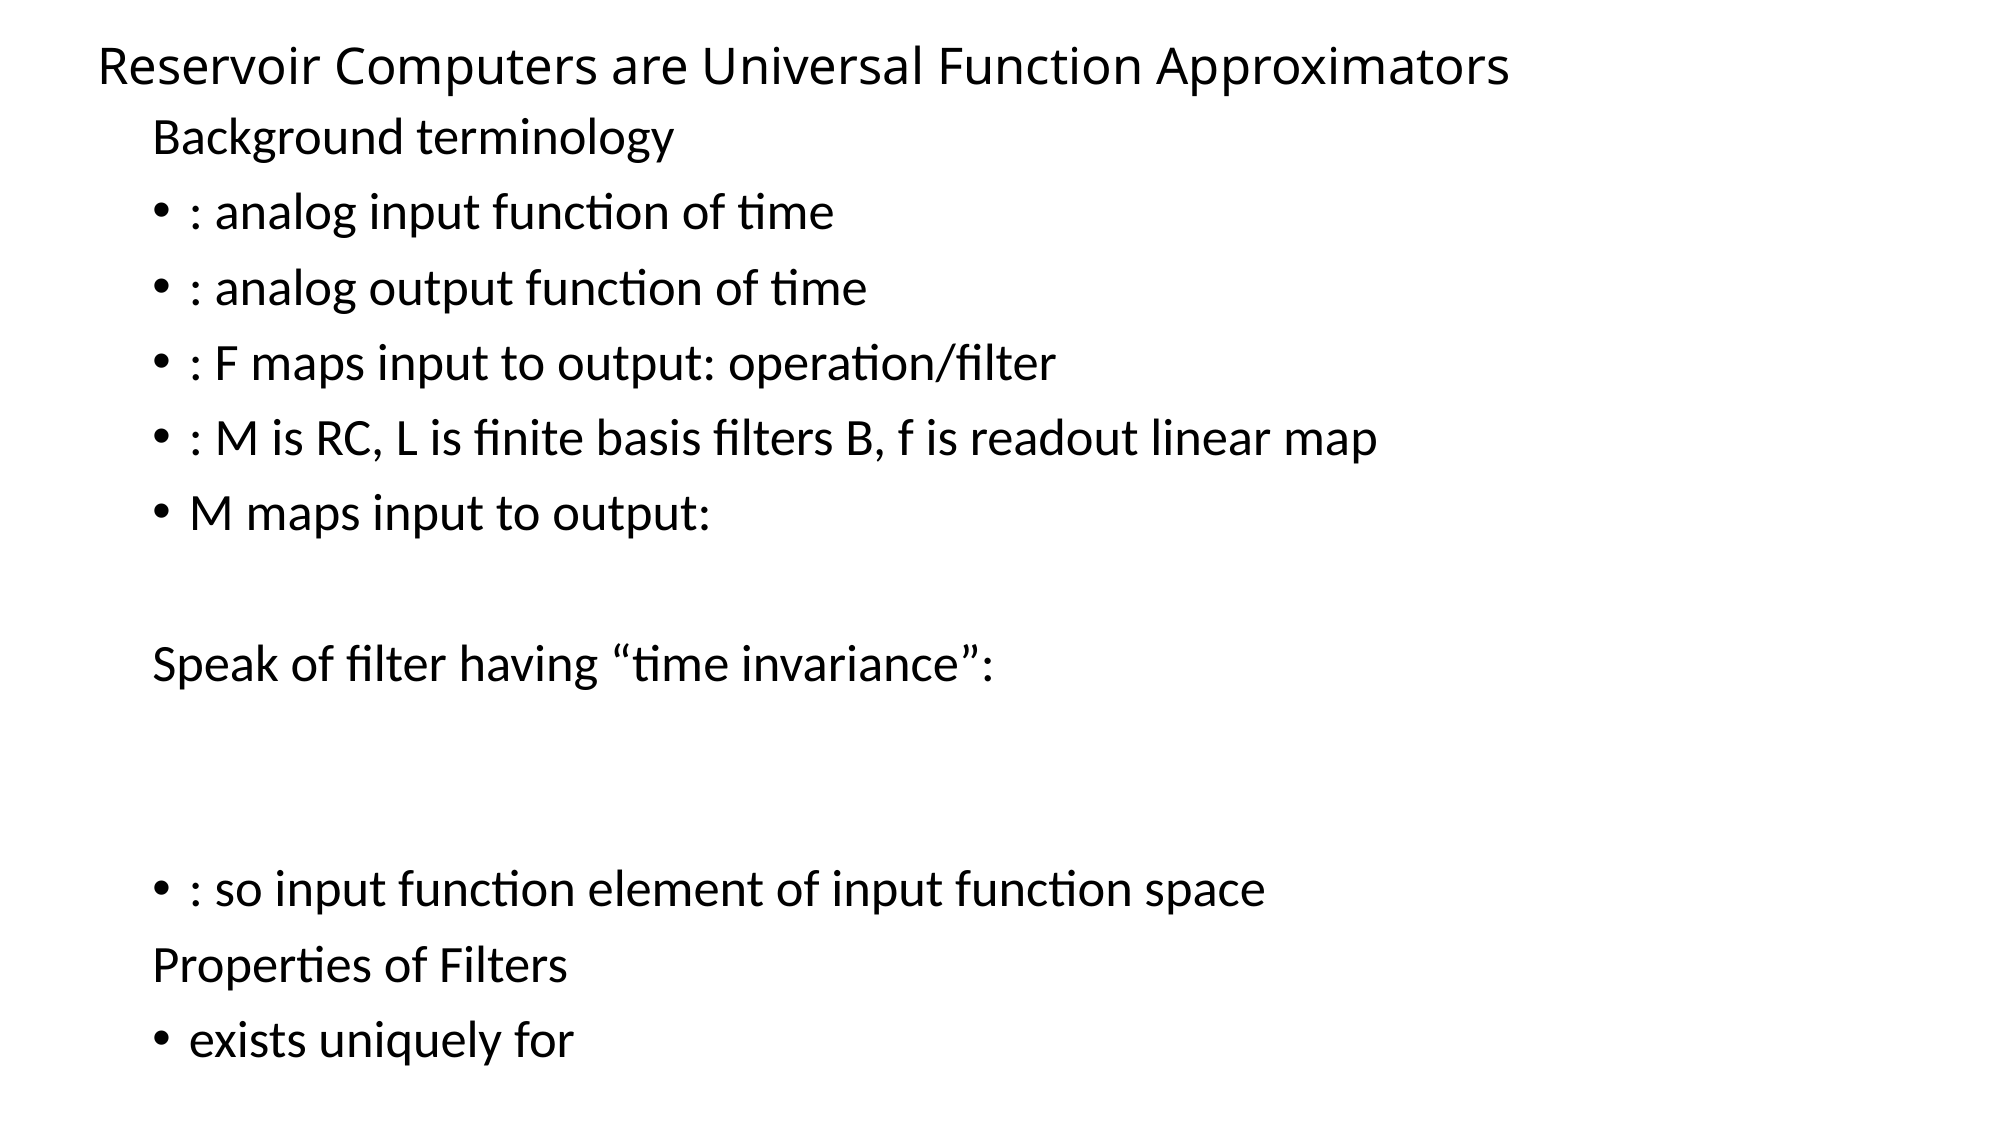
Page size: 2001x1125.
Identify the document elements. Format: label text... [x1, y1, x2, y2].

title Reservoir Computers are Universal Function Approximators [82, 17, 1808, 118]
